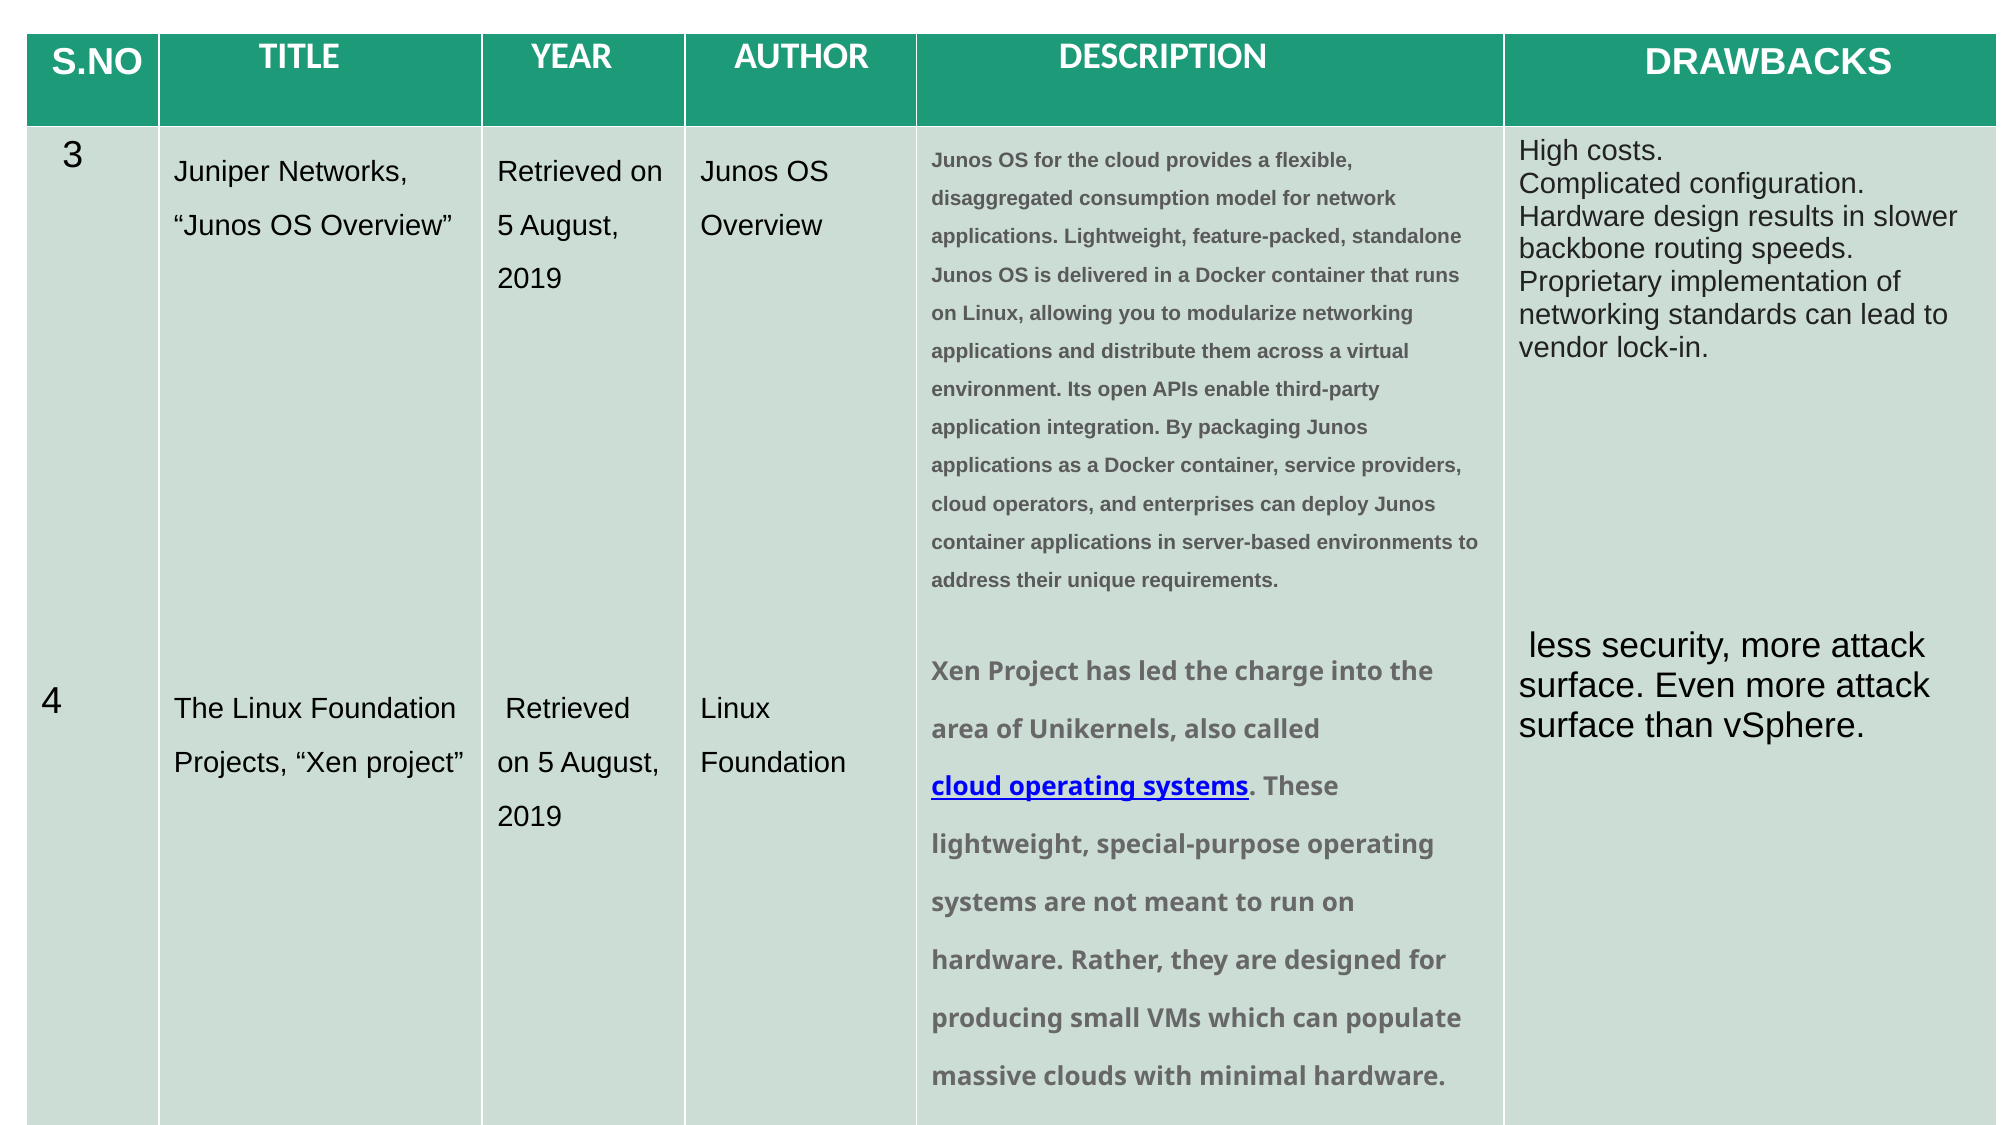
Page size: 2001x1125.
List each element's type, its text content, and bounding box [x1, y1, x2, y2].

table_header DESCRIPTION [917, 34, 1503, 126]
table_header AUTHOR [686, 34, 916, 126]
table_header TITLE [160, 34, 481, 126]
table_header DRAWBACKS [1505, 34, 1996, 126]
table_cell Juniper Networks, “Junos OS Overview” The Linux Foundation Projects, “Xen project” [160, 127, 481, 1125]
table_header YEAR [483, 34, 684, 126]
table_cell Retrieved on 5 August, 2019 Retrieved on 5 August, 2019 [483, 127, 684, 1125]
table_header S.NO [27, 34, 158, 126]
table_cell 3 4 [27, 127, 158, 1125]
table_cell Junos OS for the cloud provides a flexible, disaggregated consumption model for network applications. Lightweight, feature-packed, standalone Junos OS is delivered in a Docker container that runs on Linux, allowing you to modularize networking applications and distribute them across a virtual environment. Its open APIs enable third-party application integration. By packaging Junos applications as a Docker container, service providers, cloud operators, and enterprises can deploy Junos container applications in server-based environments to address their unique requirements. Xen Project has led the charge into the area of Unikernels, also called cloud operating systems. These lightweight, special-purpose operating systems are not meant to run on hardware. Rather, they are designed for producing small VMs which can populate massive clouds with minimal hardware. [917, 127, 1503, 1125]
table_cell High costs. Complicated configuration. Hardware design results in slower backbone routing speeds. Proprietary implementation of networking standards can lead to vendor lock-in. less security, more attack surface. Even more attack surface than vSphere. [1505, 127, 1996, 1125]
table_cell Junos OS Overview Linux Foundation [686, 127, 916, 1125]
